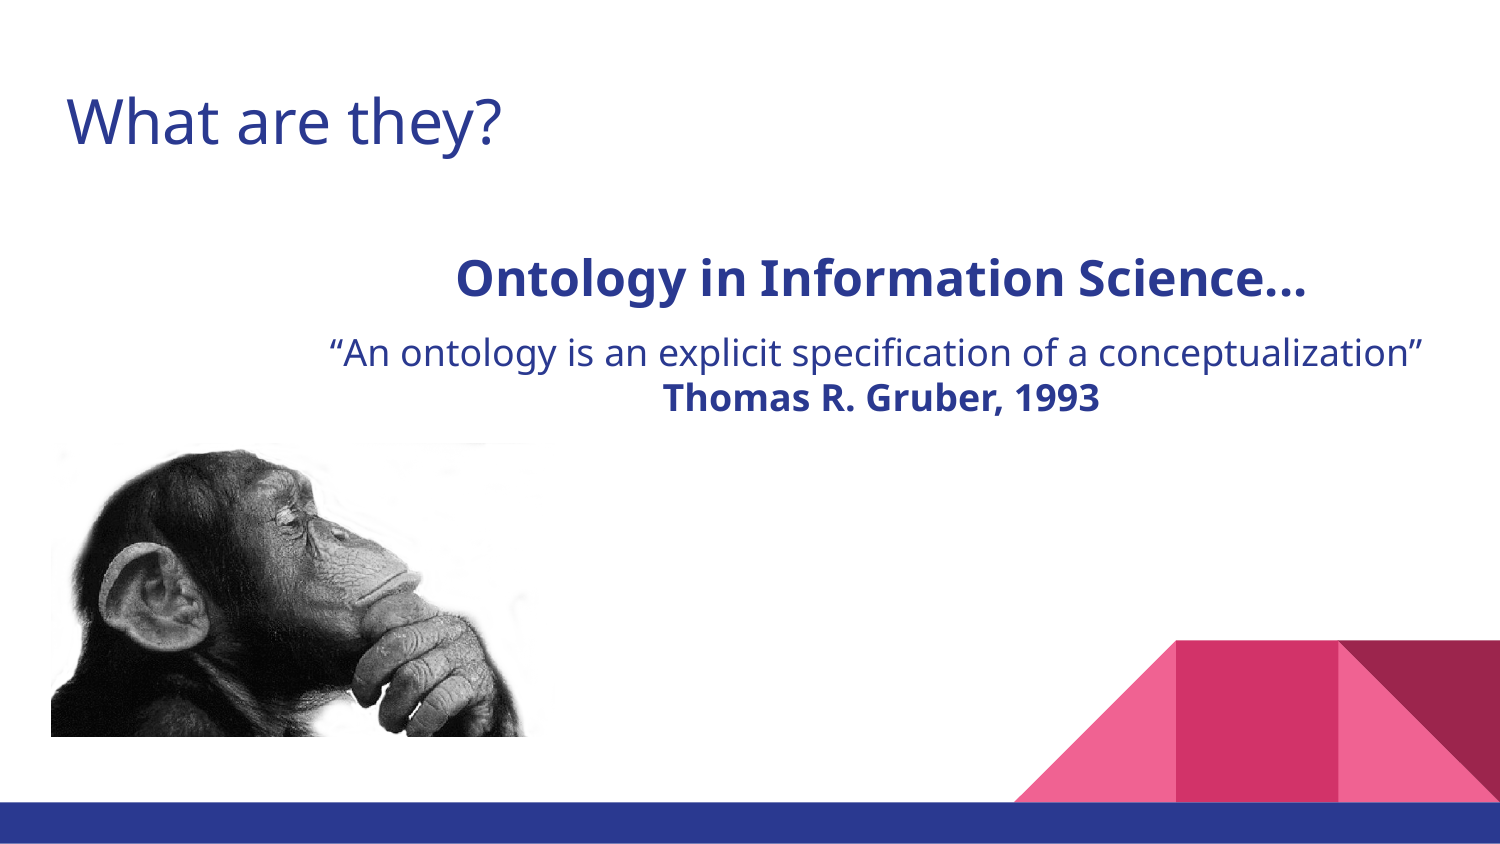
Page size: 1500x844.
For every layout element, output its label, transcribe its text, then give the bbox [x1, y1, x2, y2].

title Ontology in Information Science... “An ontology is an explicit specification of a conceptualization” Thomas R. Gruber, 1993 [314, 201, 1449, 444]
title What are they? [51, 67, 1449, 167]
picture [50, 443, 555, 738]
